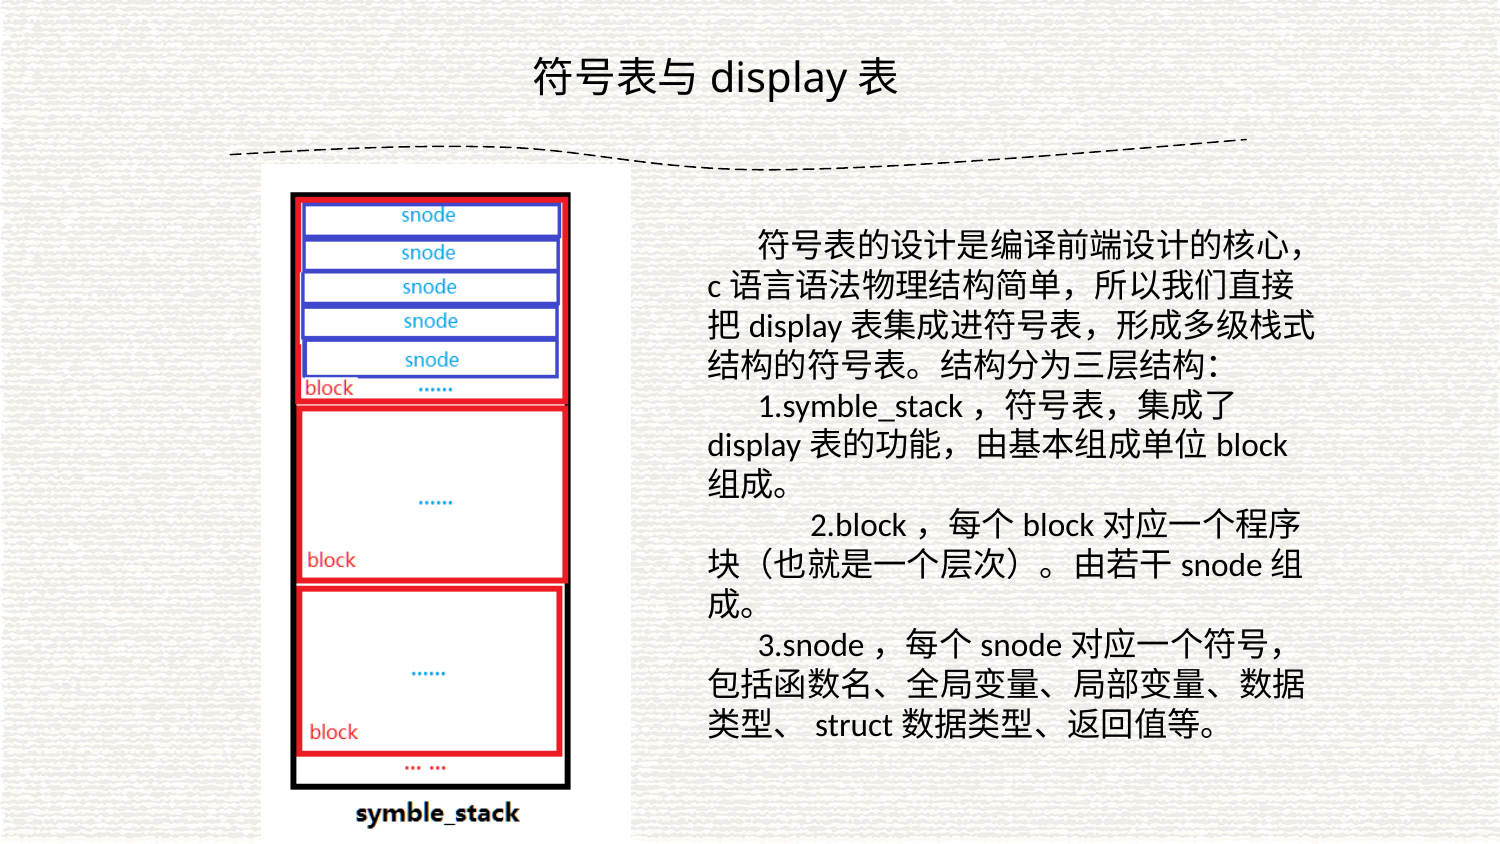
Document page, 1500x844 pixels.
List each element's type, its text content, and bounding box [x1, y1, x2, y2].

picture [0, 0, 1500, 844]
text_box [229, 43, 1247, 170]
text_box 符号表的设计是编译前端设计的核心，c语言语法物理结构简单，所以我们直接把display表集成进符号表，形成多级栈式结构的符号表。结构分为三层结构： 1.symble_stack，符号表，集成了display表的功能，由基本组成单位block组成。 2.block，每个block对应一个程序块（也就是一个层次）。由若干snode组成。 3.snode，每个snode对应一个符号，包括函数名、全局变量、局部变量、数据类型、struct数据类型、返回值等。 [692, 216, 1338, 791]
